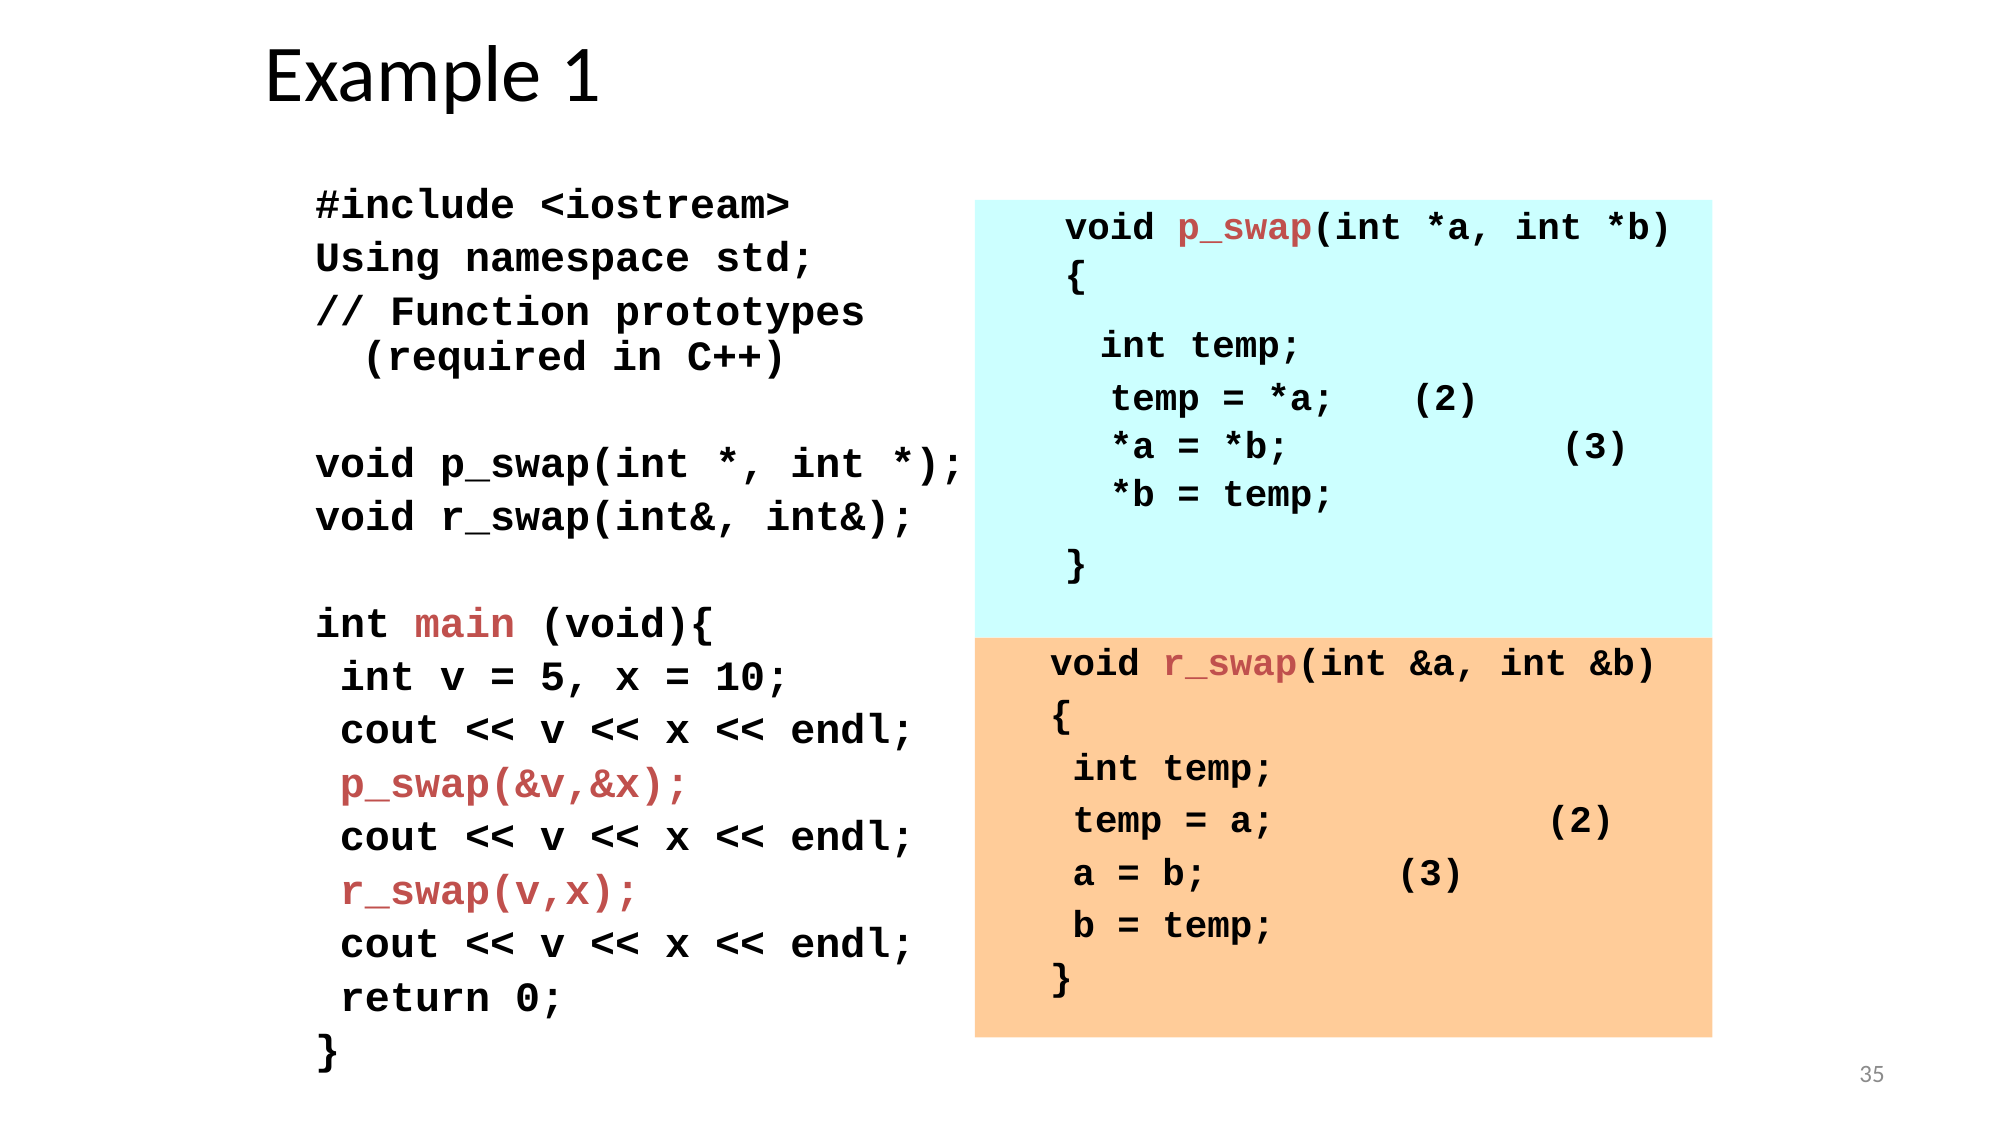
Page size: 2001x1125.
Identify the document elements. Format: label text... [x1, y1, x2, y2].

text_box void r_swap(int &a, int &b) { int temp; temp = a; (2) a = b; (3) b = temp; } [974, 638, 1713, 1038]
title Example 1 [249, 12, 1750, 125]
text_box void p_swap(int *a, int *b) { int temp; temp = *a; (2) *a = *b; (3) *b = temp; } [974, 199, 1713, 638]
list #include <iostream> Using namespace std; // Function prototypes (required in C++) void p_swap(int *, int *); void r_swap(int&, int&); int main (void){ int v = 5, x = 10; cout << v << x << endl; p_swap(&v,&x); cout << v << x << endl; r_swap(v,x); cout << v << x << endl; return 0; } [225, 174, 988, 1113]
slide_number 35 [1433, 1042, 1900, 1103]
